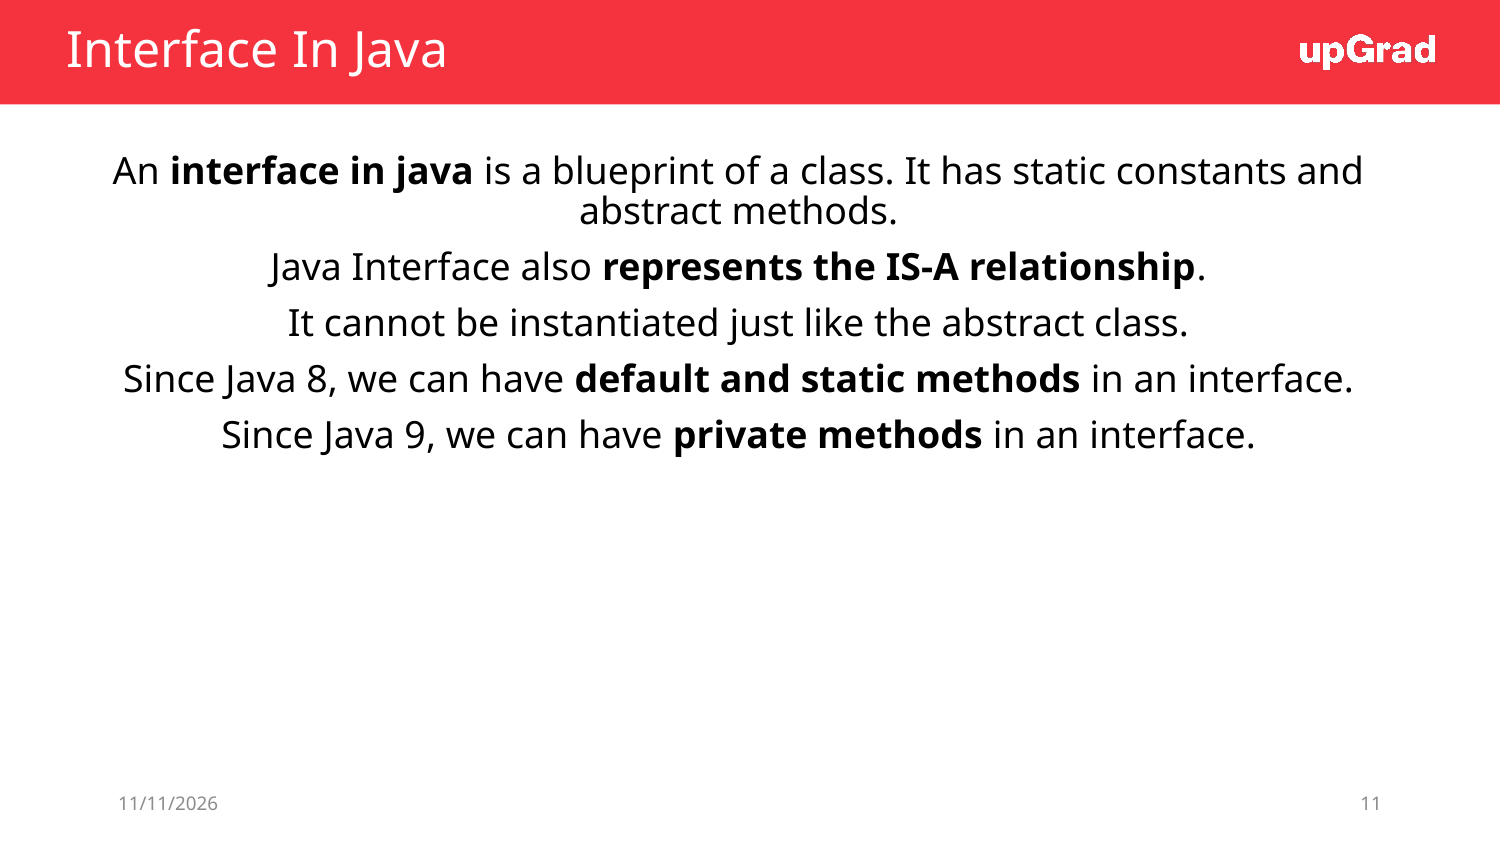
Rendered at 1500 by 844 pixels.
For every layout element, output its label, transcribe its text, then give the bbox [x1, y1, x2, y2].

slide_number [103, 782, 441, 827]
title Interface In Java [51, 20, 665, 83]
slide_number 11 [1059, 782, 1397, 827]
picture [1300, 34, 1435, 70]
list An interface in java is a blueprint of a class. It has static constants and abstract methods. Java Interface also represents the IS-A relationship. It cannot be instantiated just like the abstract class. Since Java 8, we can have default and static methods in an interface. Since Java 9, we can have private methods in an interface. [80, 144, 1397, 608]
